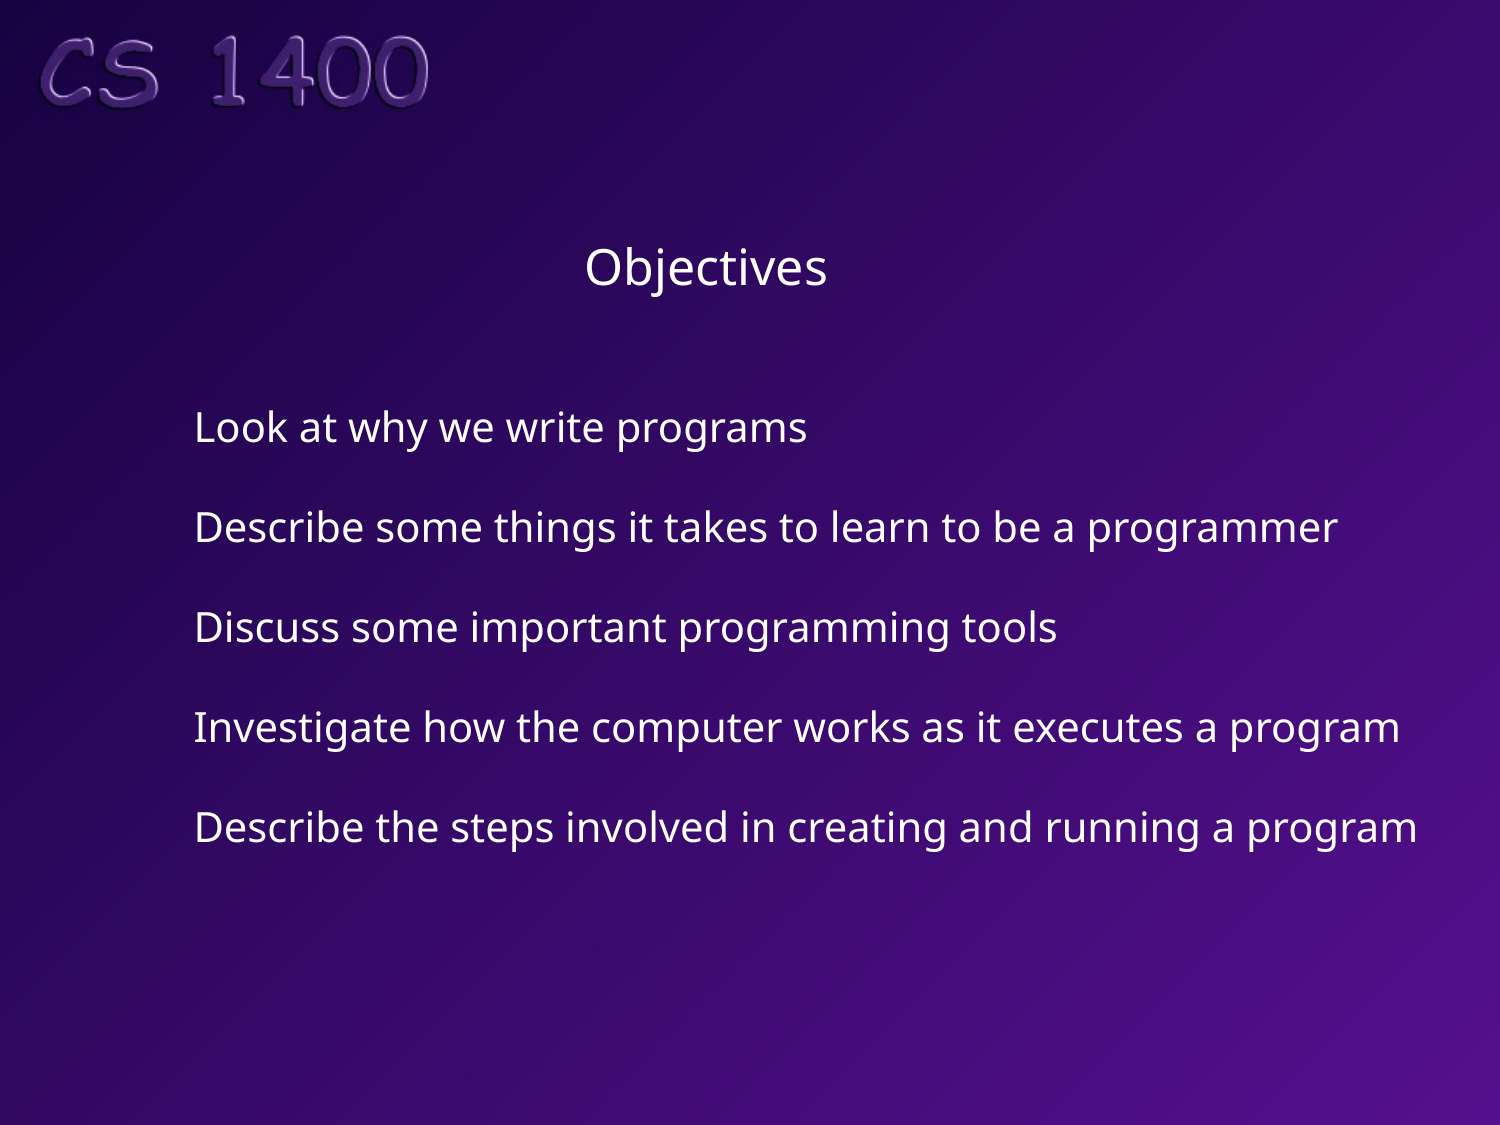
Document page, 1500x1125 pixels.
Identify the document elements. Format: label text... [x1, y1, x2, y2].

text_box Objectives [569, 227, 844, 303]
text_box Look at why we write programs Describe some things it takes to learn to be a programmer Discuss some important programming tools Investigate how the computer works as it executes a program Describe the steps involved in creating and running a program [178, 393, 1445, 909]
picture [0, 0, 1500, 1125]
